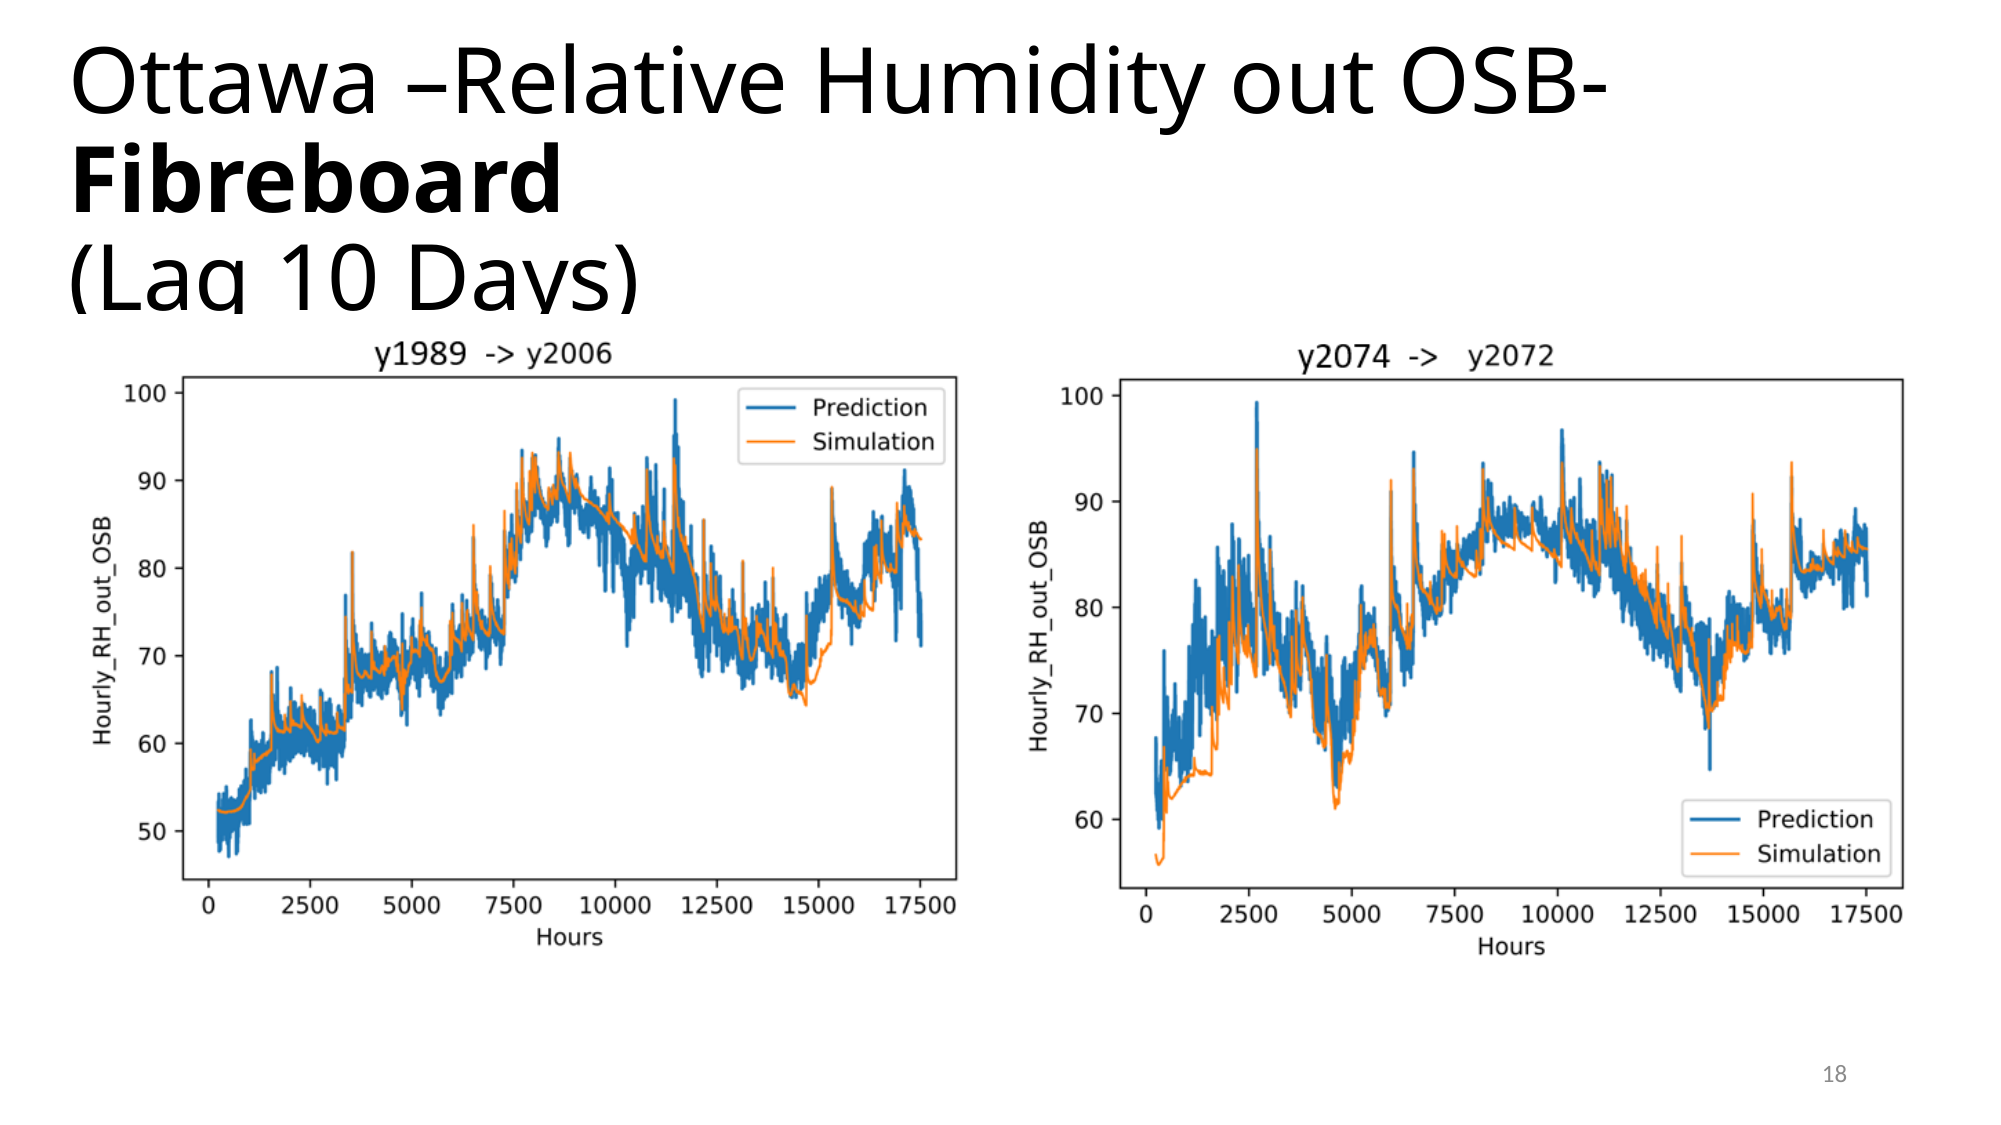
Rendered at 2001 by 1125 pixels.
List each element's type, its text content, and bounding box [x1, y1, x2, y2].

title Ottawa –Relative Humidity out OSB-Fibreboard (Lag 10 Days) [53, 50, 1975, 315]
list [53, 314, 1930, 989]
slide_number 18 [1412, 1042, 1863, 1103]
